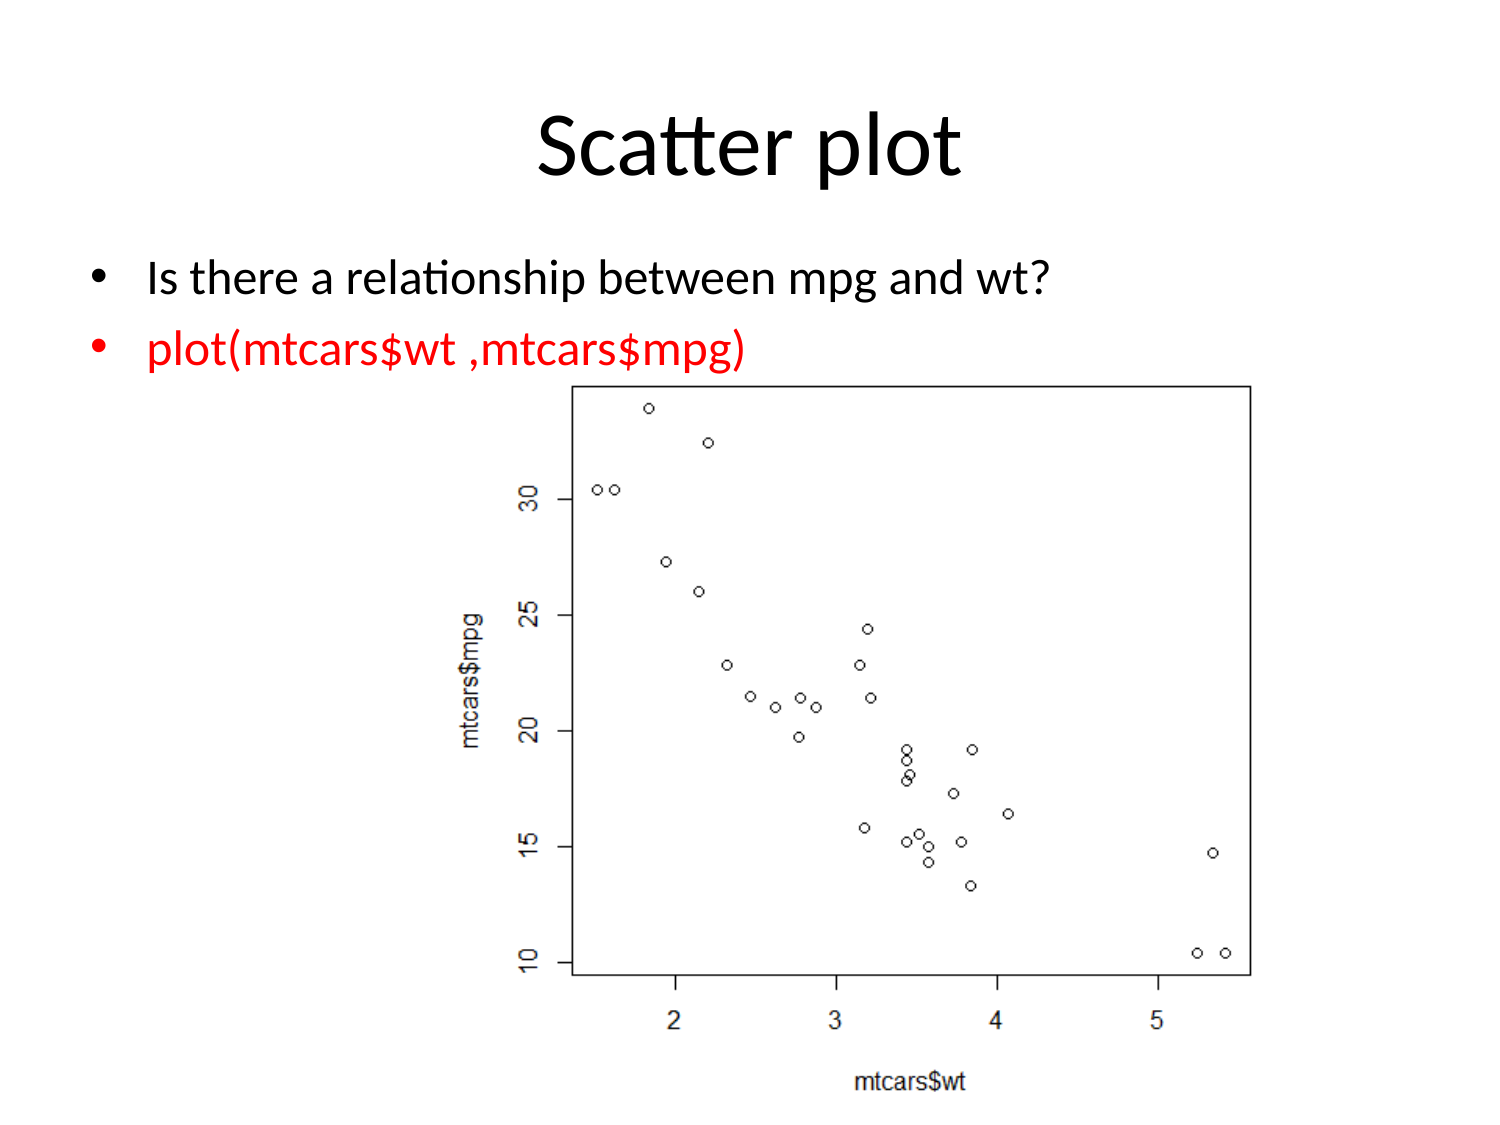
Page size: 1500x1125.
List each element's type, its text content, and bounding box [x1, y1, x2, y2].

list Is there a relationship between mpg and wt? plot(mtcars$wt ,mtcars$mpg) [75, 237, 1425, 980]
title Scatter plot [75, 45, 1425, 233]
picture [449, 264, 1315, 1125]
